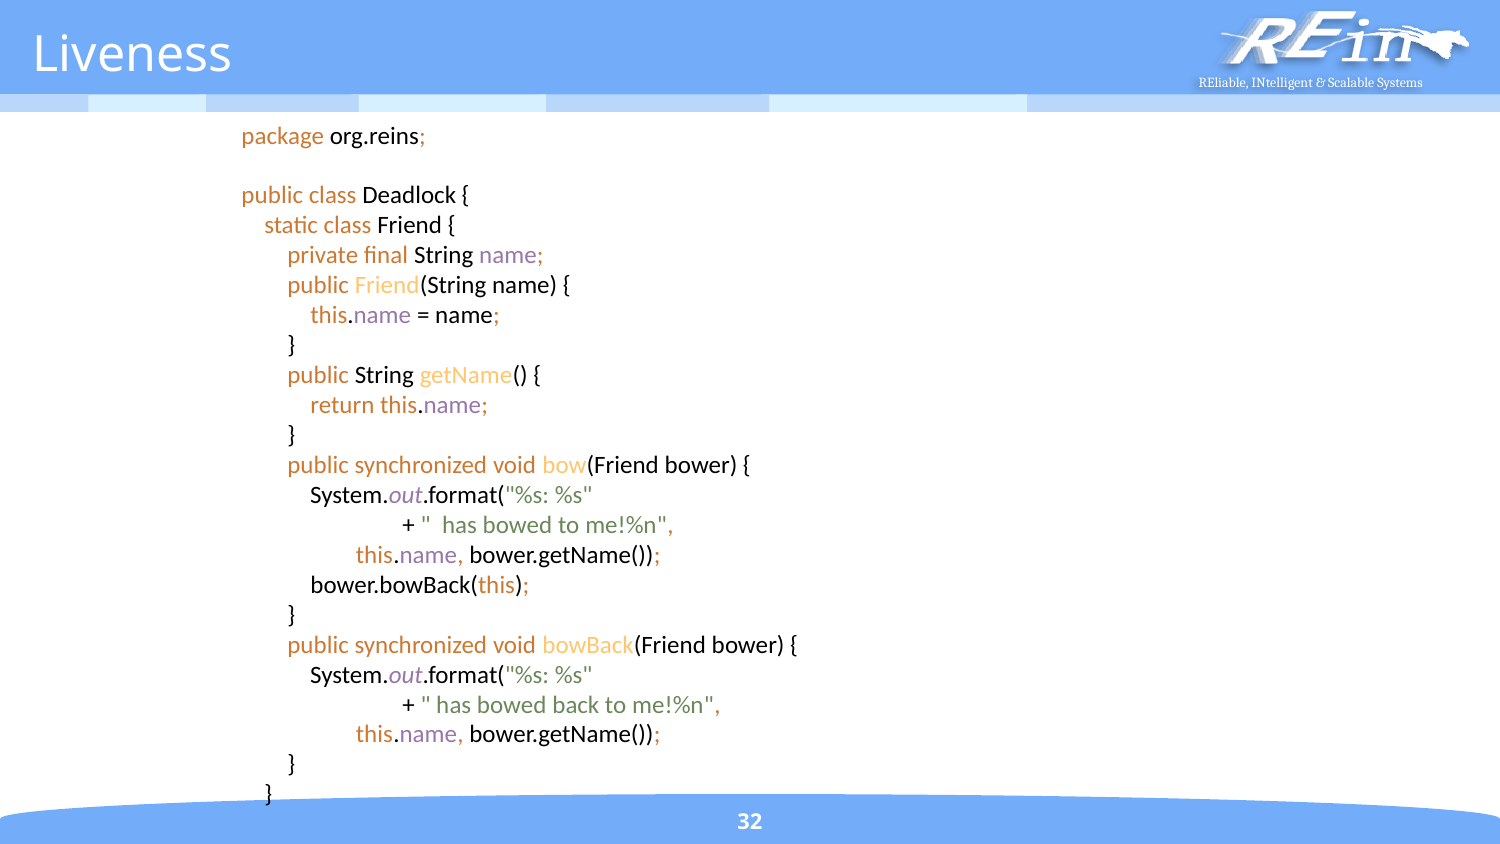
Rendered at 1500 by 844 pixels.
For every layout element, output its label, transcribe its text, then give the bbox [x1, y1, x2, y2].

text_box package org.reins; public class Deadlock { static class Friend { private final String name; public Friend(String name) { this.name = name; } public String getName() { return this.name; } public synchronized void bow(Friend bower) { System.out.format("%s: %s" + " has bowed to me!%n", this.name, bower.getName()); bower.bowBack(this); } public synchronized void bowBack(Friend bower) { System.out.format("%s: %s" + " has bowed back to me!%n", this.name, bower.getName()); } } [226, 111, 1040, 844]
title Liveness [17, 17, 1136, 86]
